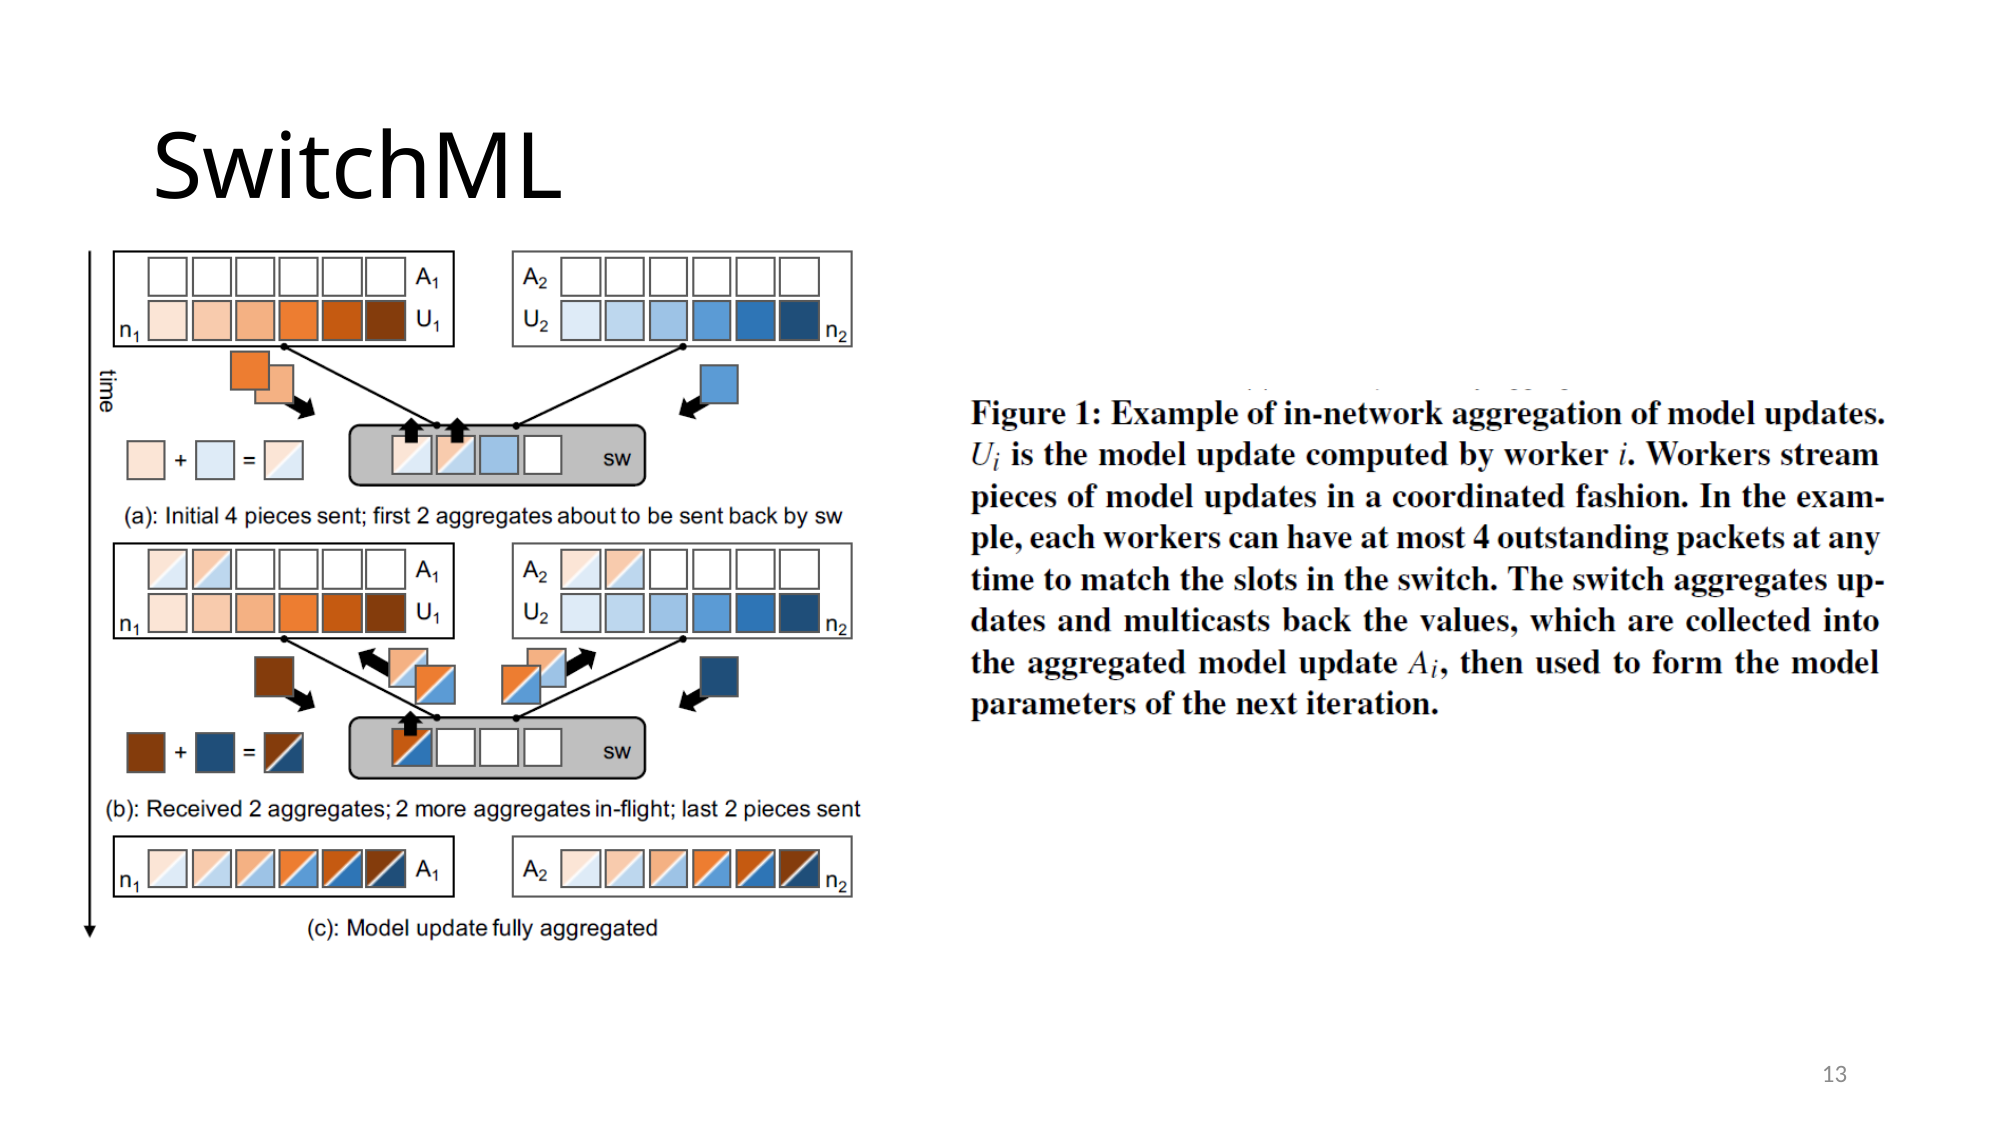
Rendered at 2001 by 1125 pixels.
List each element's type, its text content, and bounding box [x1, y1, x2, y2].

picture [949, 389, 1911, 736]
title SwitchML [137, 59, 1863, 278]
picture [41, 222, 915, 944]
slide_number 13 [1412, 1042, 1863, 1103]
